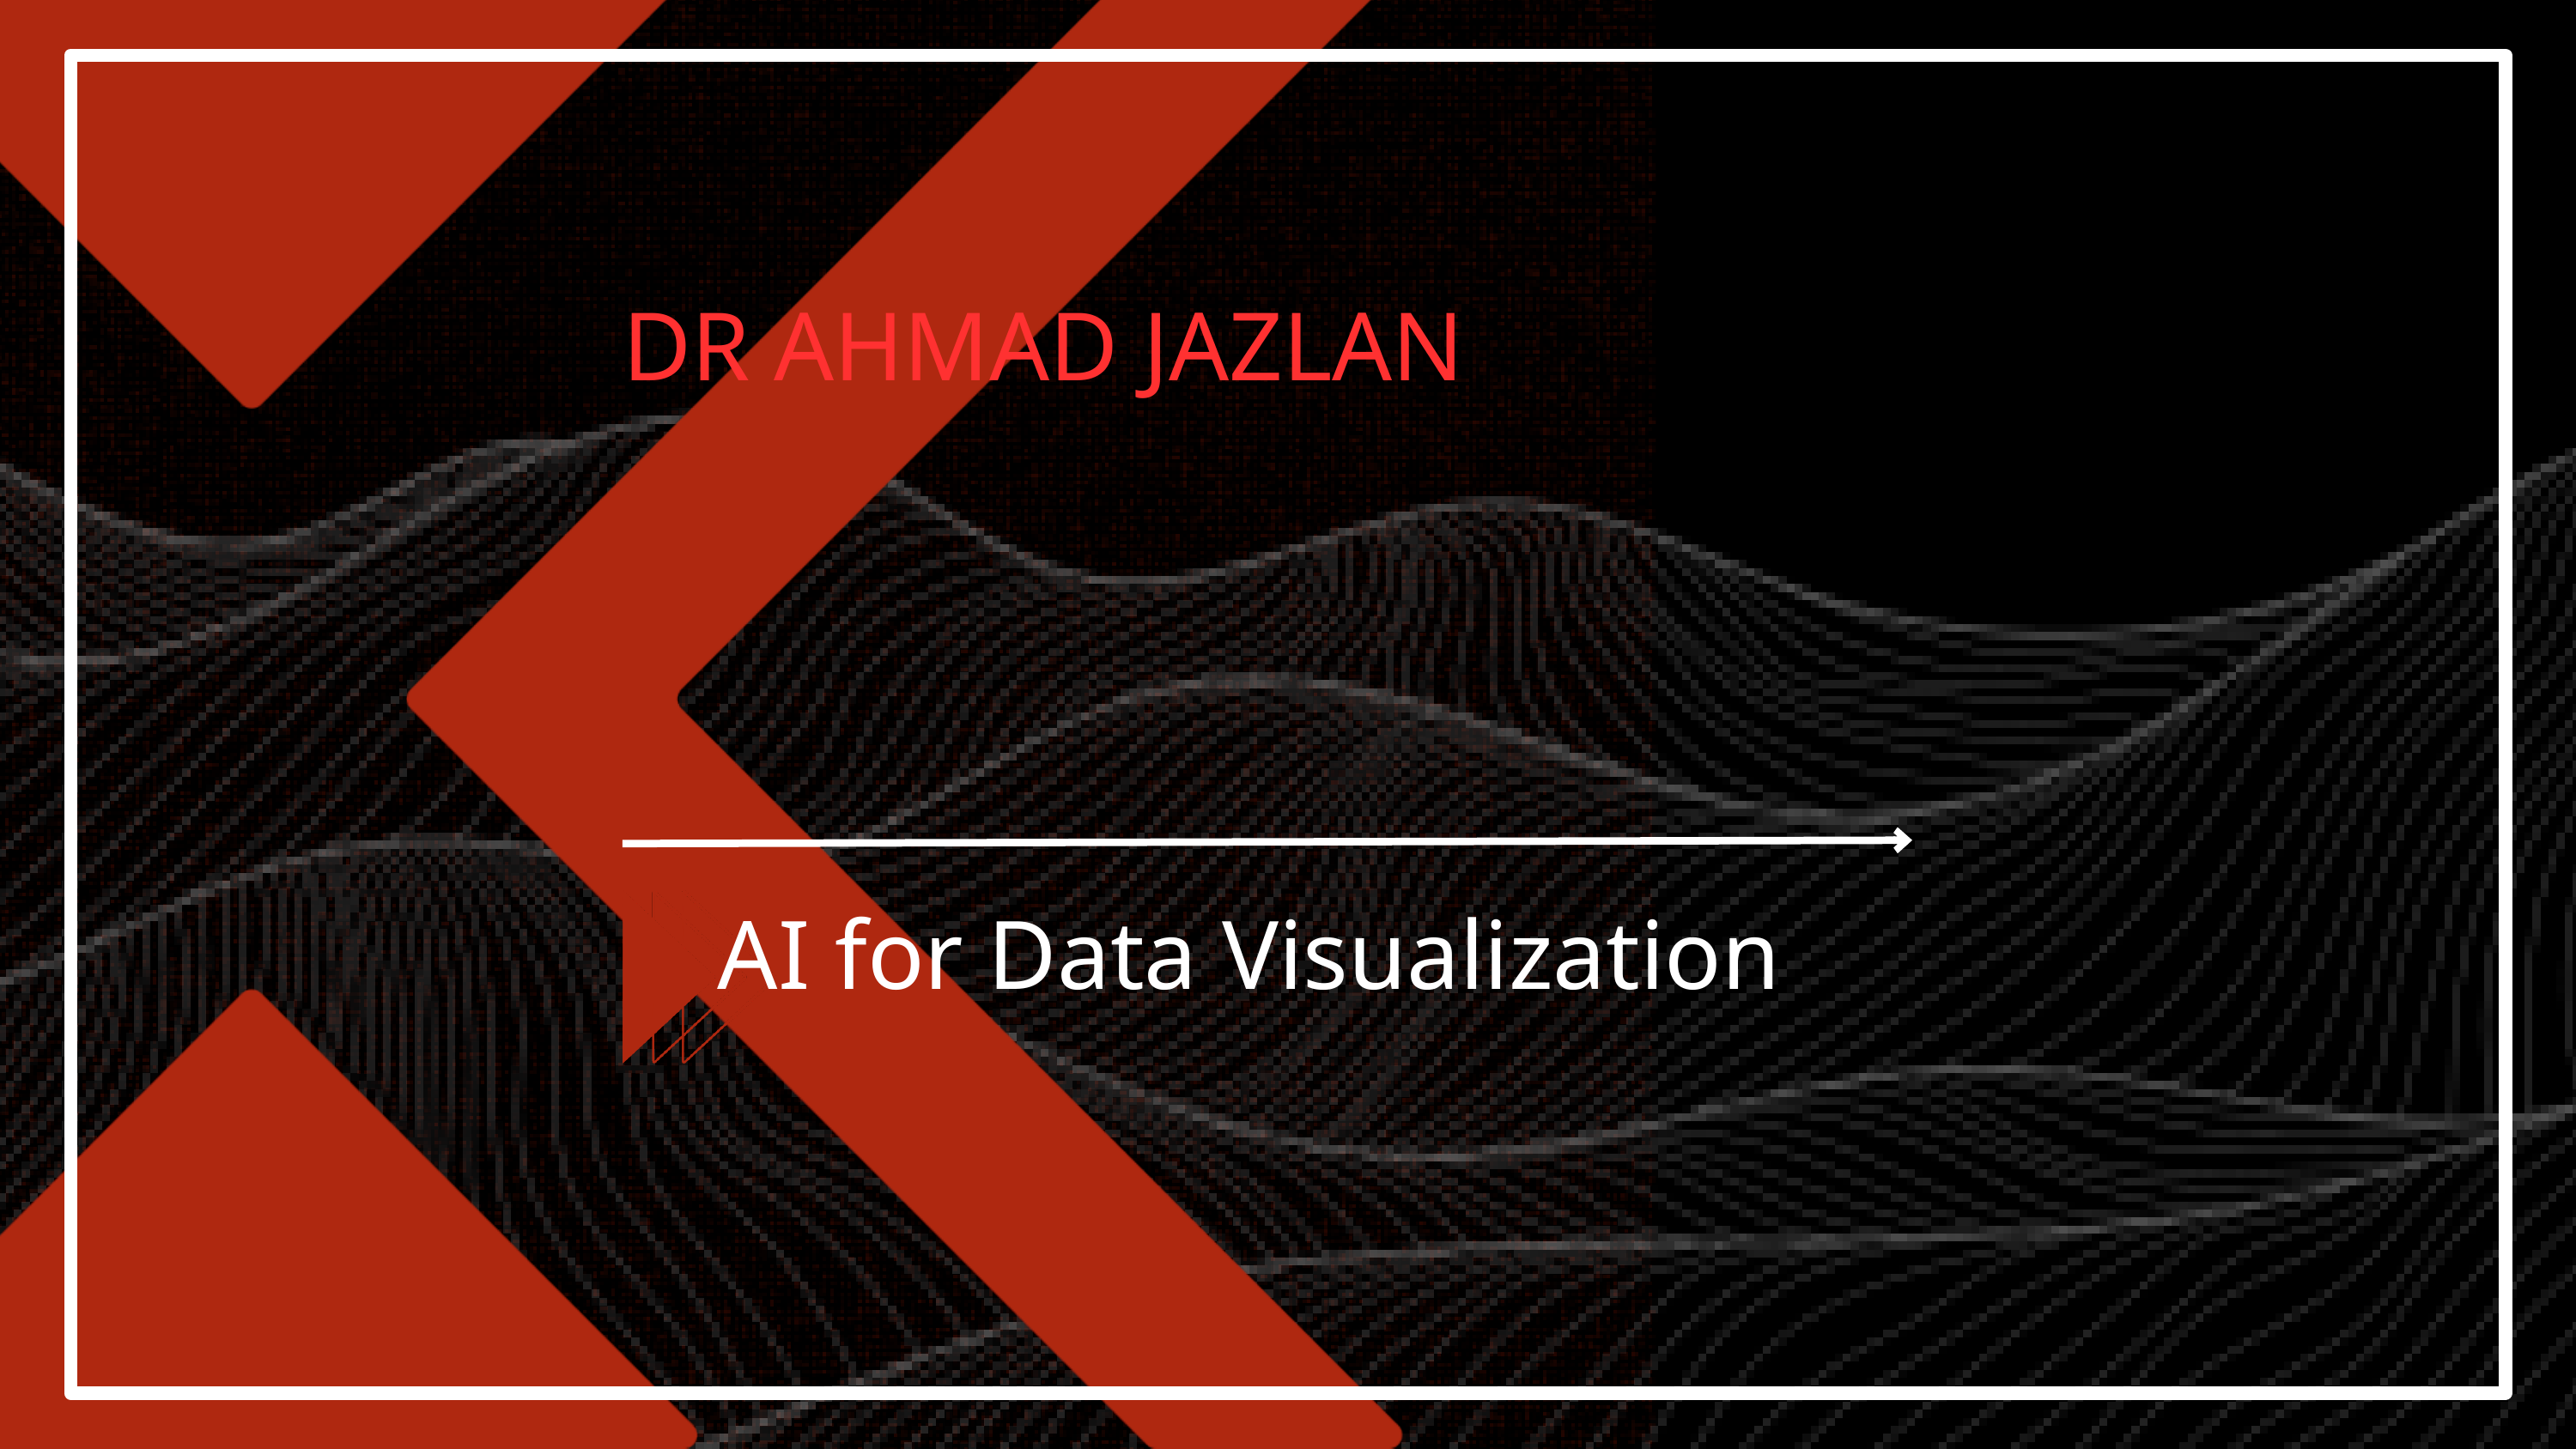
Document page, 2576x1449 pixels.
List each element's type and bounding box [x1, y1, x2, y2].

text_box [1662, 352, 2576, 1449]
text_box [70, 55, 2506, 1394]
text_box [0, 0, 1656, 1449]
text_box [622, 273, 2008, 1064]
